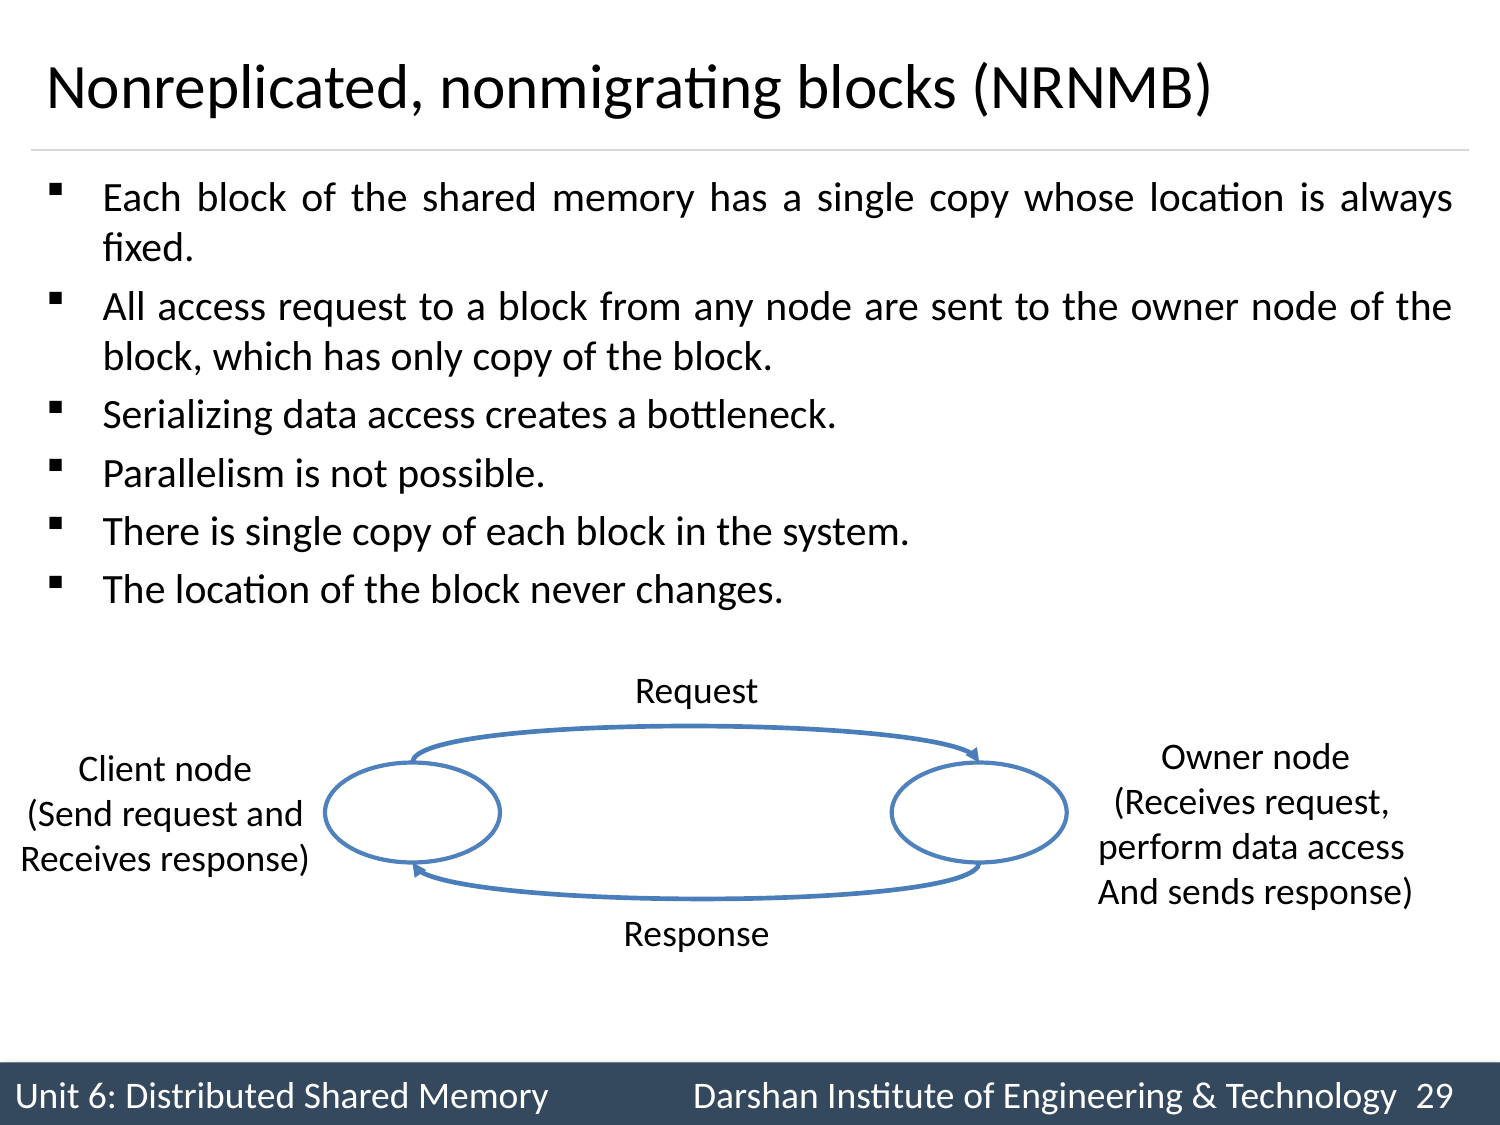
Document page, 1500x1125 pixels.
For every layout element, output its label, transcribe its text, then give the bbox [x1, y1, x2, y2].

list Each block of the shared memory has a single copy whose location is always fixed. All access request to a block from any node are sent to the owner node of the block, which has only copy of the block. Serializing data access creates a bottleneck. Parallelism is not possible. There is single copy of each block in the system. The location of the block never changes. [31, 162, 1469, 1038]
text_box [889, 760, 1069, 865]
text_box Client node (Send request and Receives response) [5, 736, 326, 887]
text_box Request [705, 658, 774, 719]
title Nonreplicated, nonmigrating blocks (NRNMB) [31, 17, 1469, 150]
text_box Request [620, 658, 689, 719]
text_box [695, 478, 699, 578]
text_box Response [705, 901, 785, 962]
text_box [695, 578, 699, 1125]
text_box Response [608, 901, 689, 962]
text_box Owner node (Receives request, perform data access And sends response) [1082, 724, 1429, 920]
text_box [326, 760, 503, 865]
